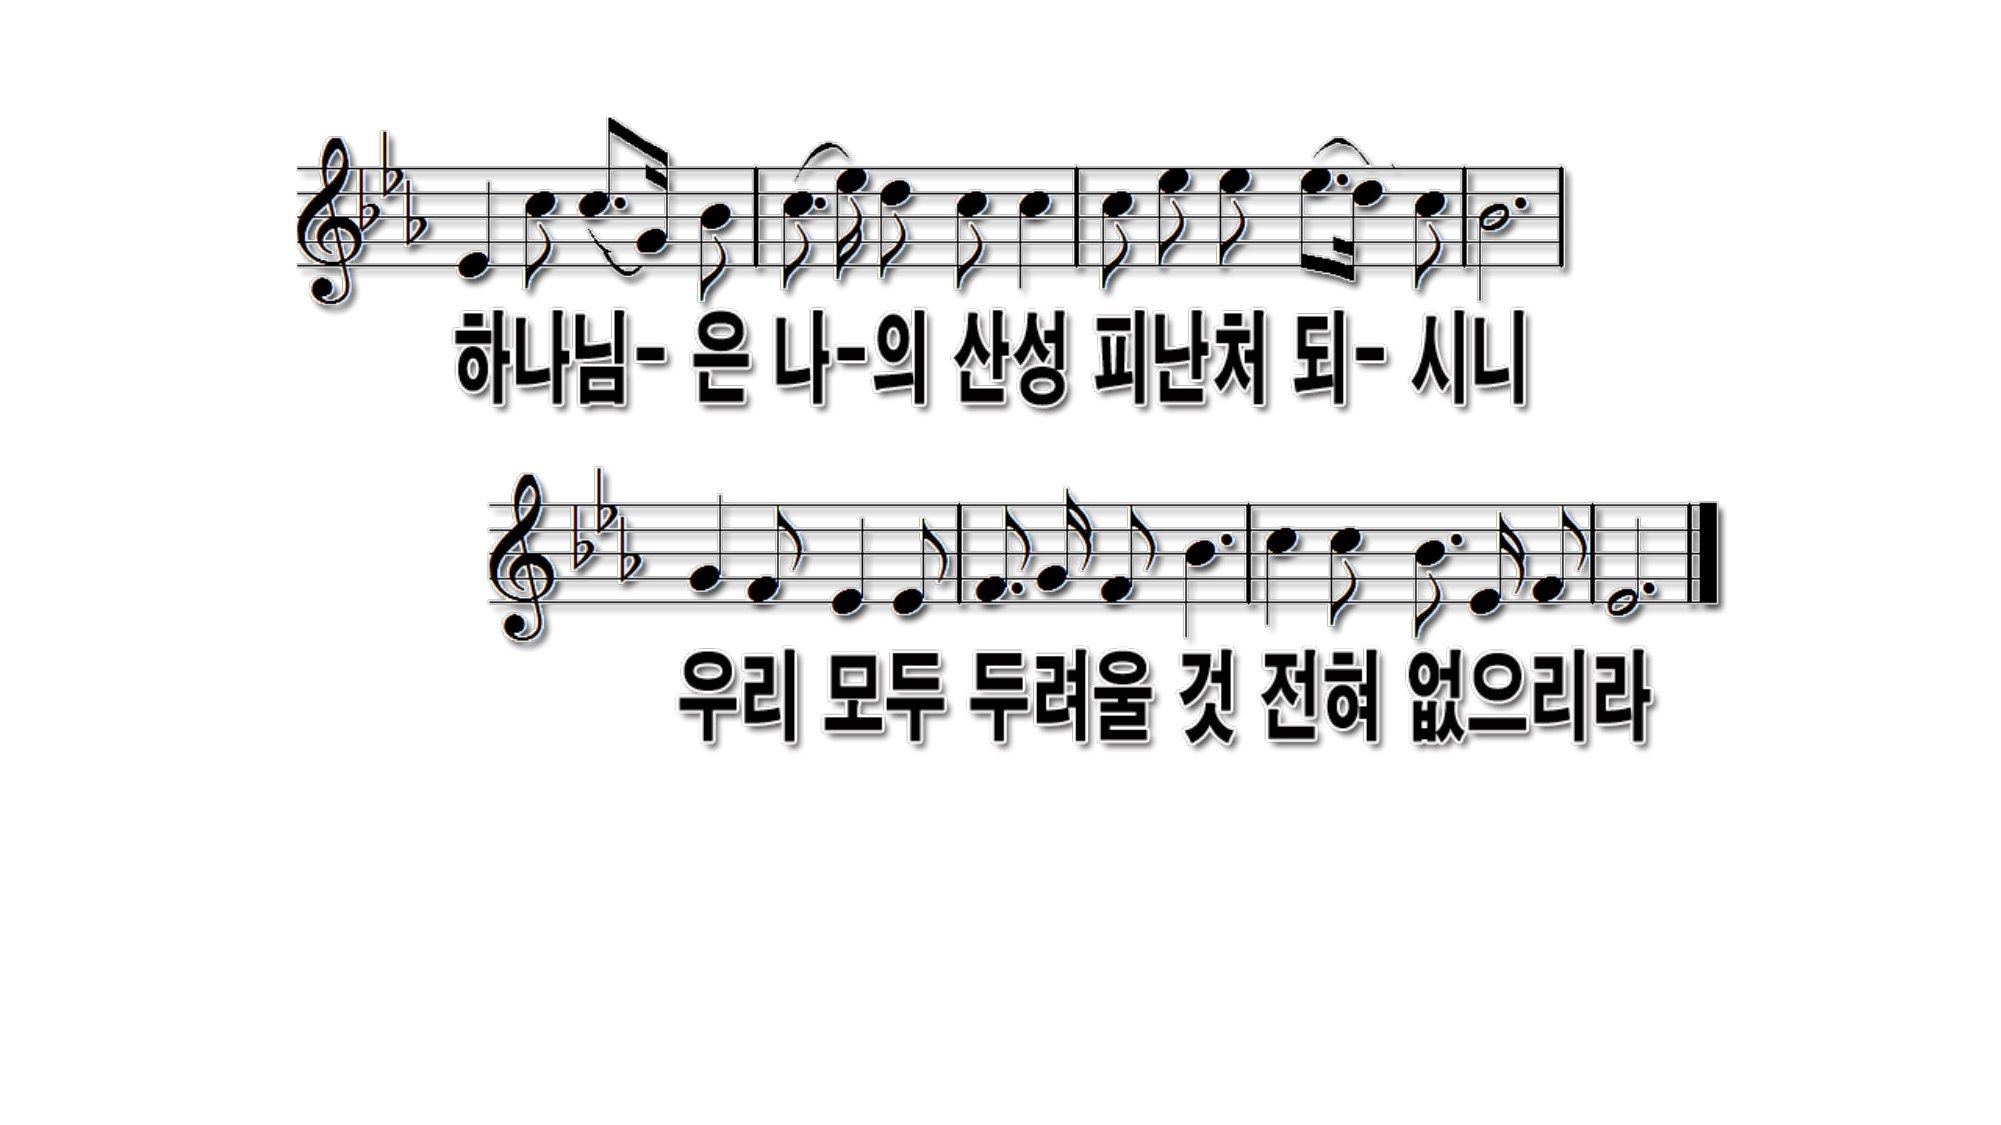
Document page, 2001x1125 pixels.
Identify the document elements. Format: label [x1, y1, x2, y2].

picture [249, 0, 1750, 835]
